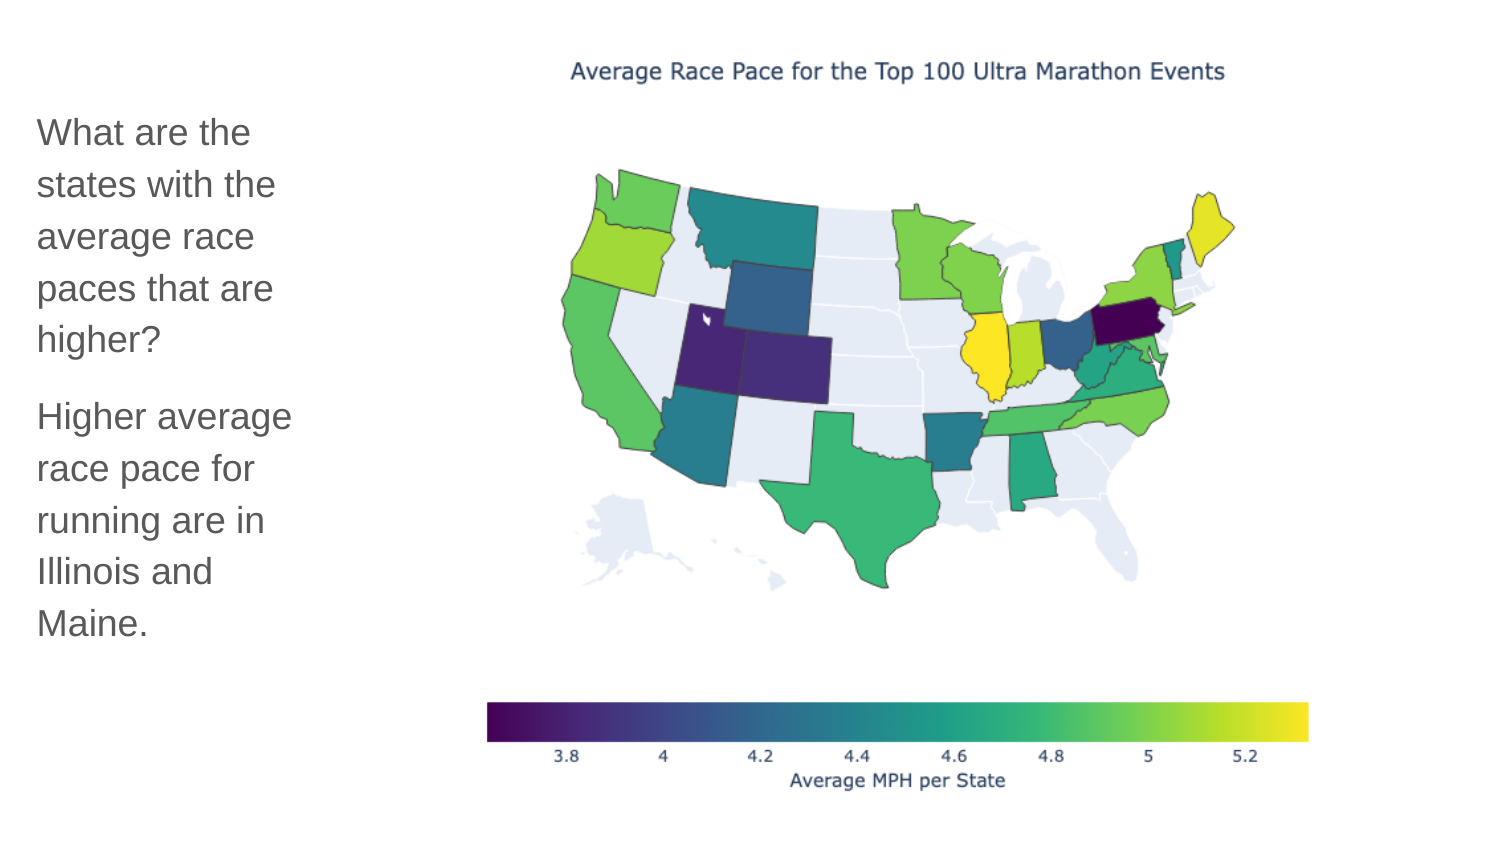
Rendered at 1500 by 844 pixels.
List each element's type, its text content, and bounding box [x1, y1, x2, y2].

picture [368, 24, 1428, 819]
text_box What are the states with the average race paces that are higher? Higher average race pace for running are in Illinois and Maine. [21, 86, 344, 515]
